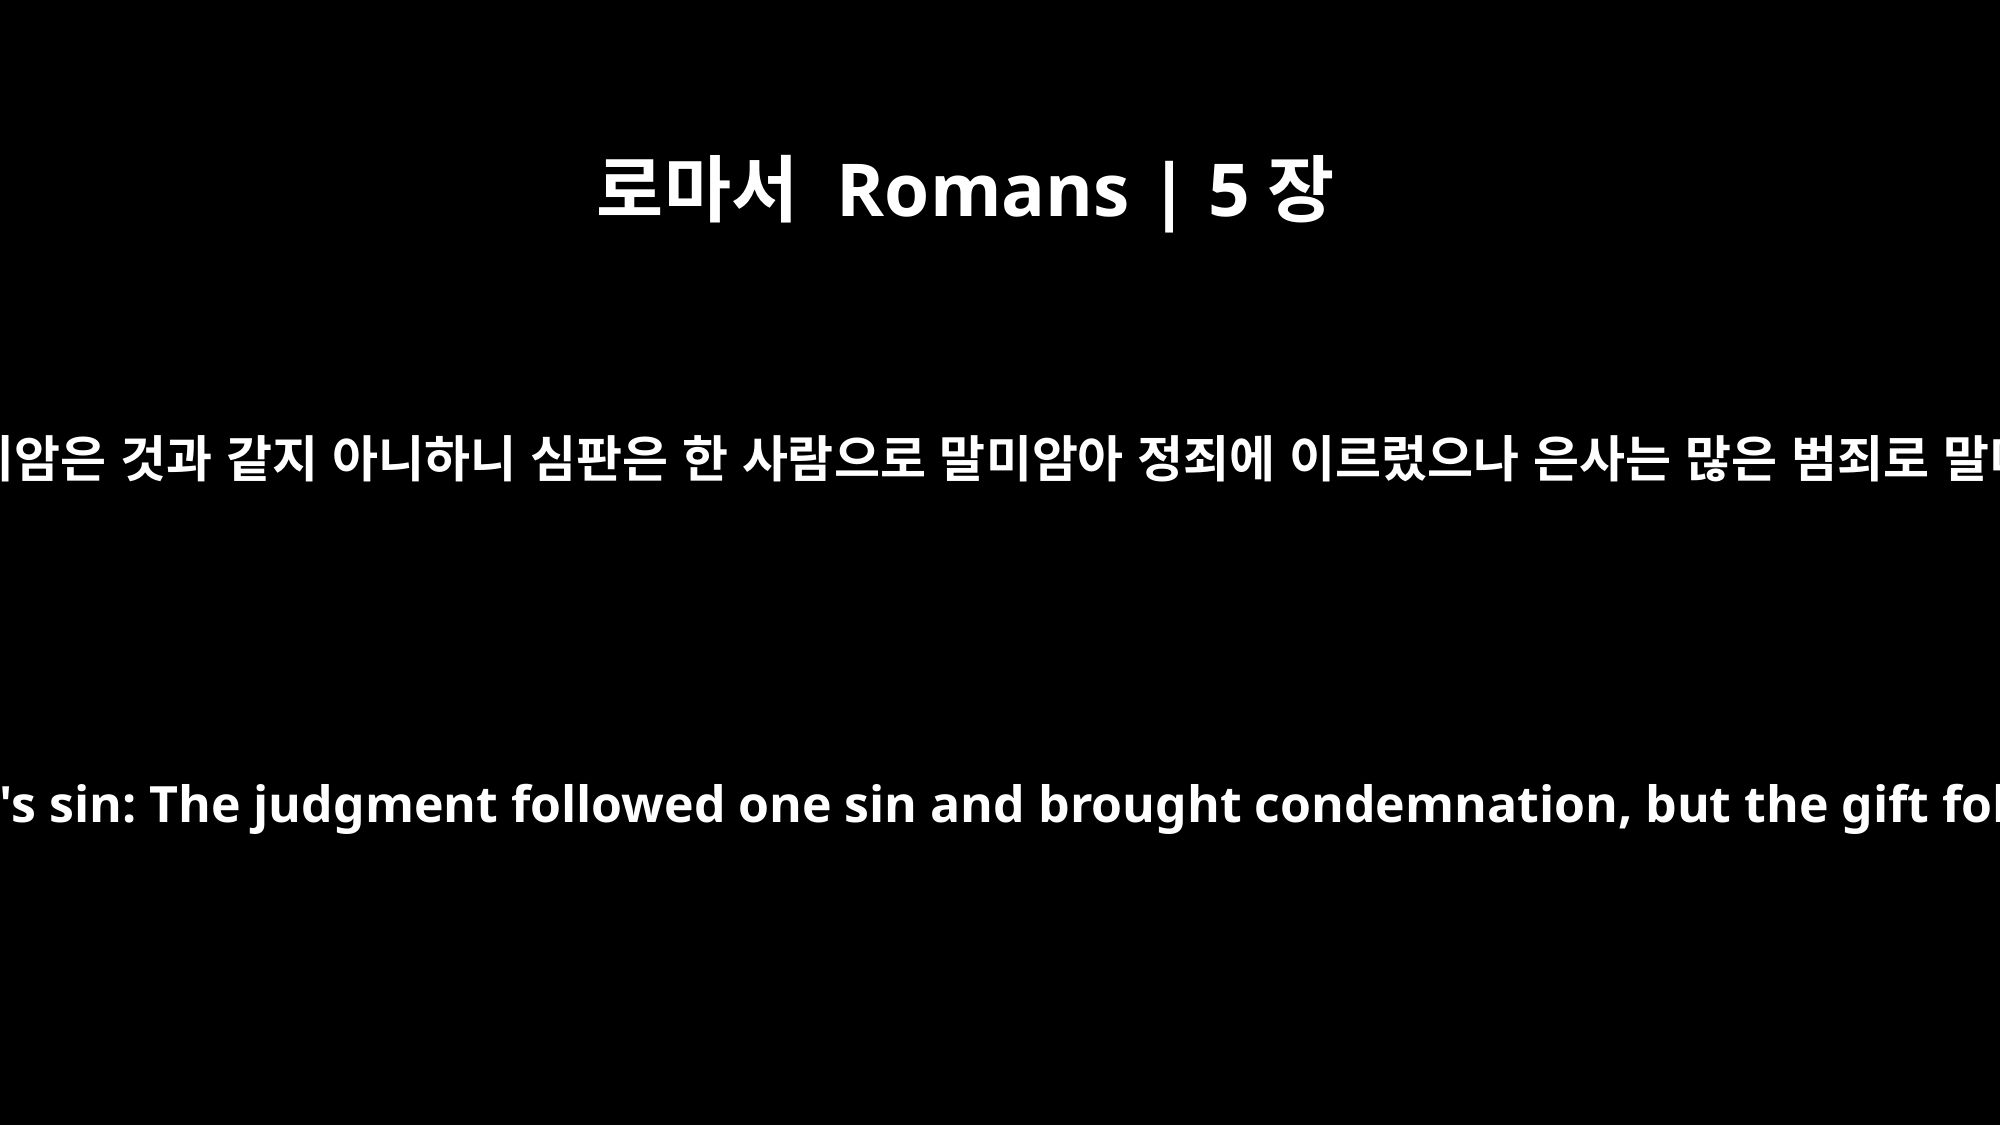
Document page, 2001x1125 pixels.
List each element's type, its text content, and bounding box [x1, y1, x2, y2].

text_box 16 또 이 선물은 범죄한 한 사람으로 말미암은 것과 같지 아니하니 심판은 한 사람으로 말미암아 정죄에 이르렀으나 은사는 많은 범죄로 말미암아 의롭다 하심에 이름이니라 [0, 359, 2000, 495]
text_box Again, the gift of God is not like the result of the one man's sin: The judgment followed one sin and brought condemnation, but the gift followed many trespasses and brought justification. [0, 764, 2000, 840]
text_box 로마서 Romans | 5장 [582, 136, 1350, 239]
